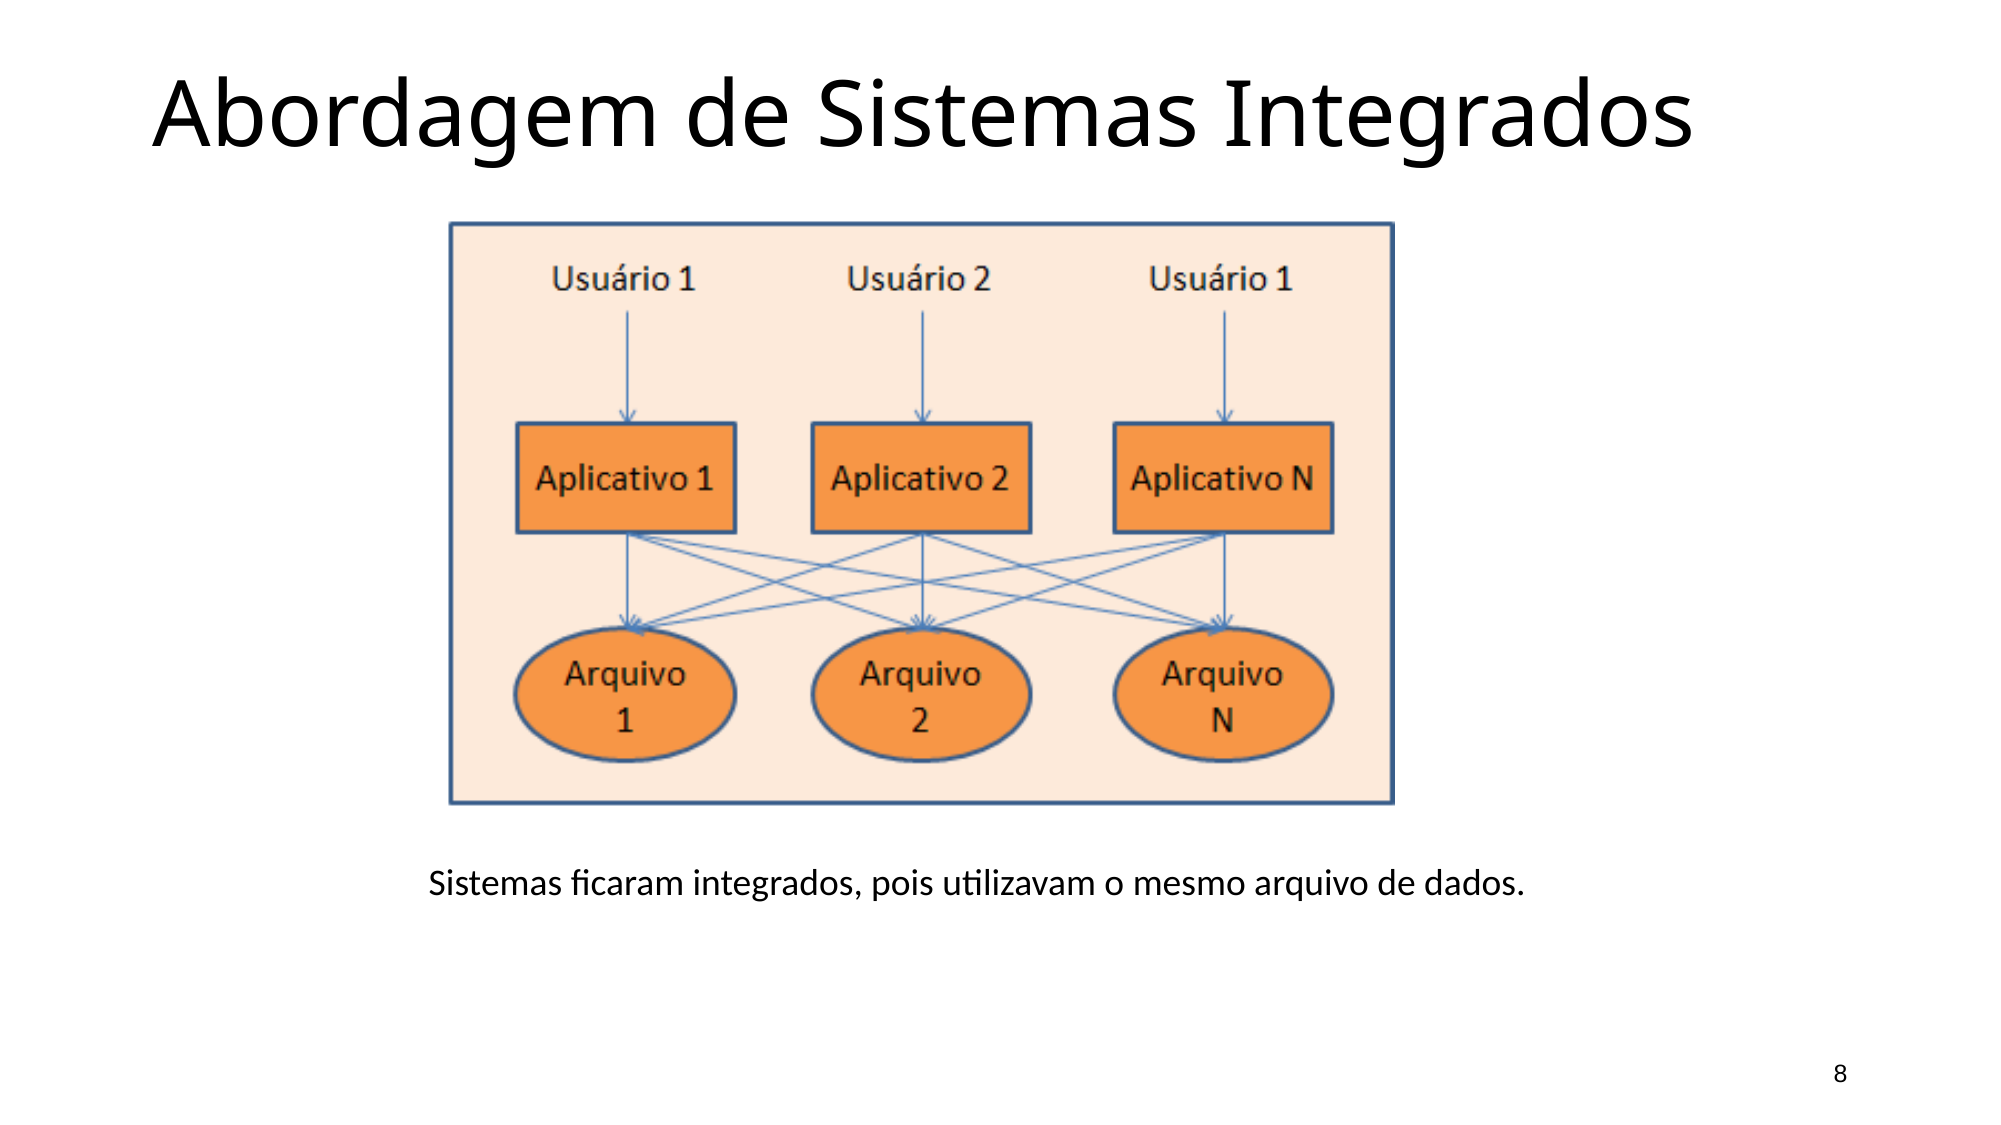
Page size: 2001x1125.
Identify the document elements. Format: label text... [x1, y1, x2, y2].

text_box Sistemas ficaram integrados, pois utilizavam o mesmo arquivo de dados. [414, 850, 1542, 956]
slide_number 8 [1412, 1042, 1863, 1103]
title Abordagem de Sistemas Integrados [137, 59, 1863, 278]
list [447, 220, 1395, 808]
